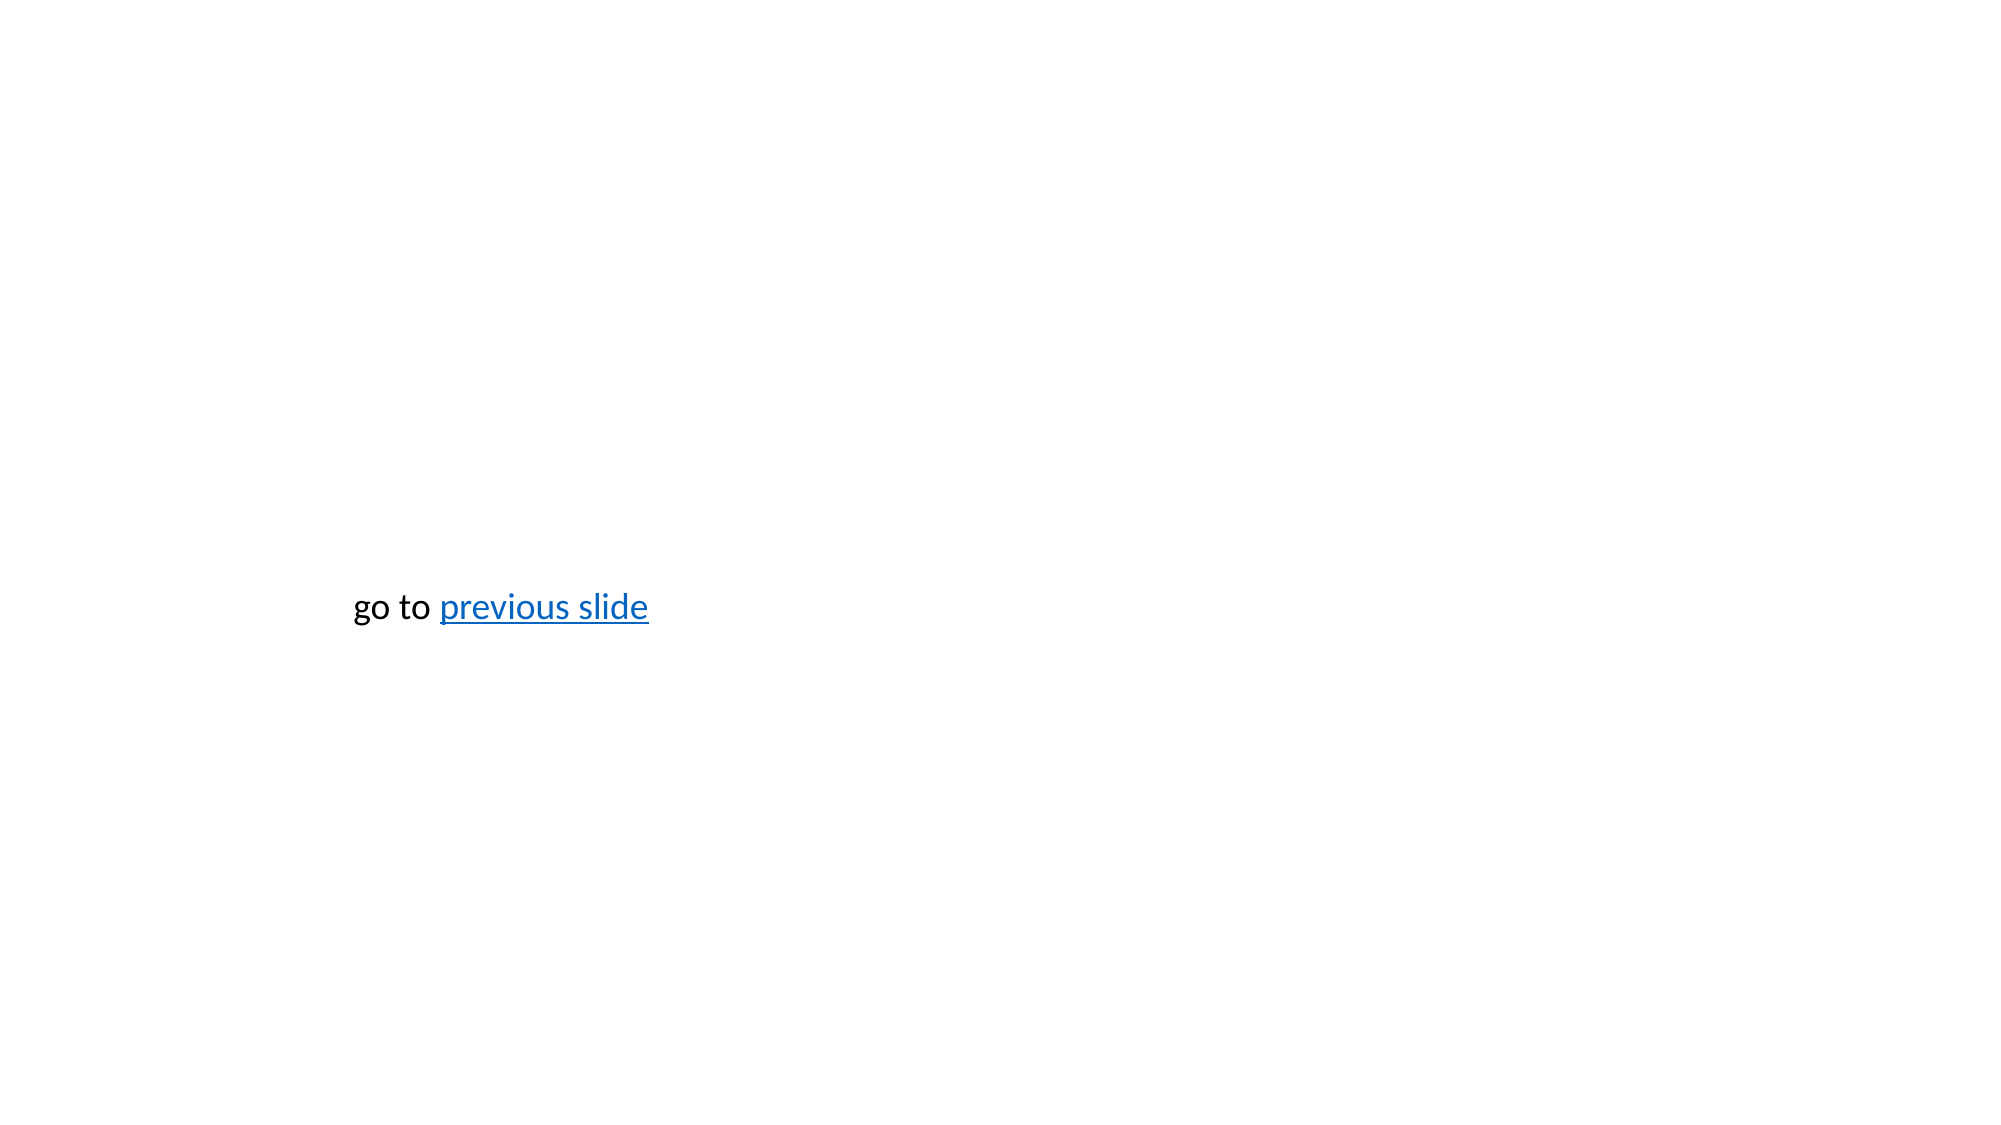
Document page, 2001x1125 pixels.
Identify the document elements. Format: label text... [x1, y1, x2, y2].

text_box go to previous slide [338, 574, 887, 634]
